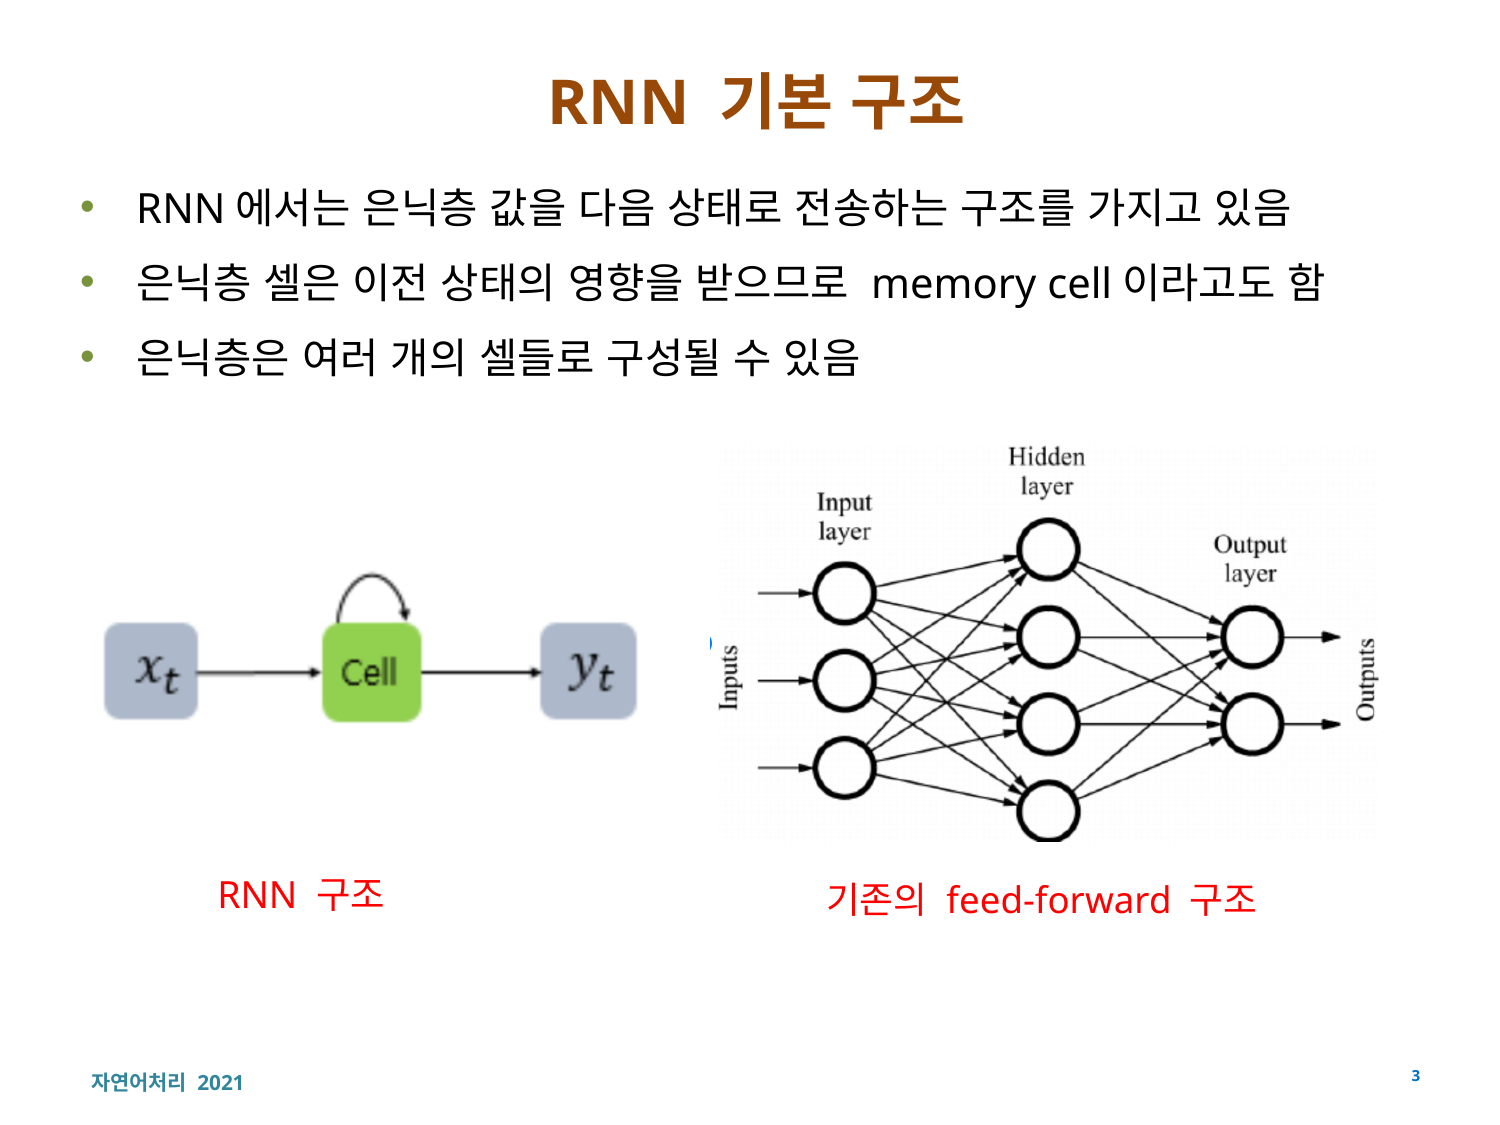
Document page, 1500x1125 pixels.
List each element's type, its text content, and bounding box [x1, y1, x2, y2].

text_box 기존의 feed-forward 구조 [773, 869, 1310, 929]
picture [91, 552, 648, 739]
picture [709, 444, 1382, 847]
list RNN에서는 은닉층 값을 다음 상태로 전송하는 구조를 가지고 있음 은닉층 셀은 이전 상태의 영향을 받으므로 memory cell이라고도 함 은닉층은 여러 개의 셀들로 구성될 수 있음 [64, 148, 1471, 445]
text_box RNN 구조 [100, 857, 502, 929]
title RNN 기본 구조 [76, 54, 1437, 145]
